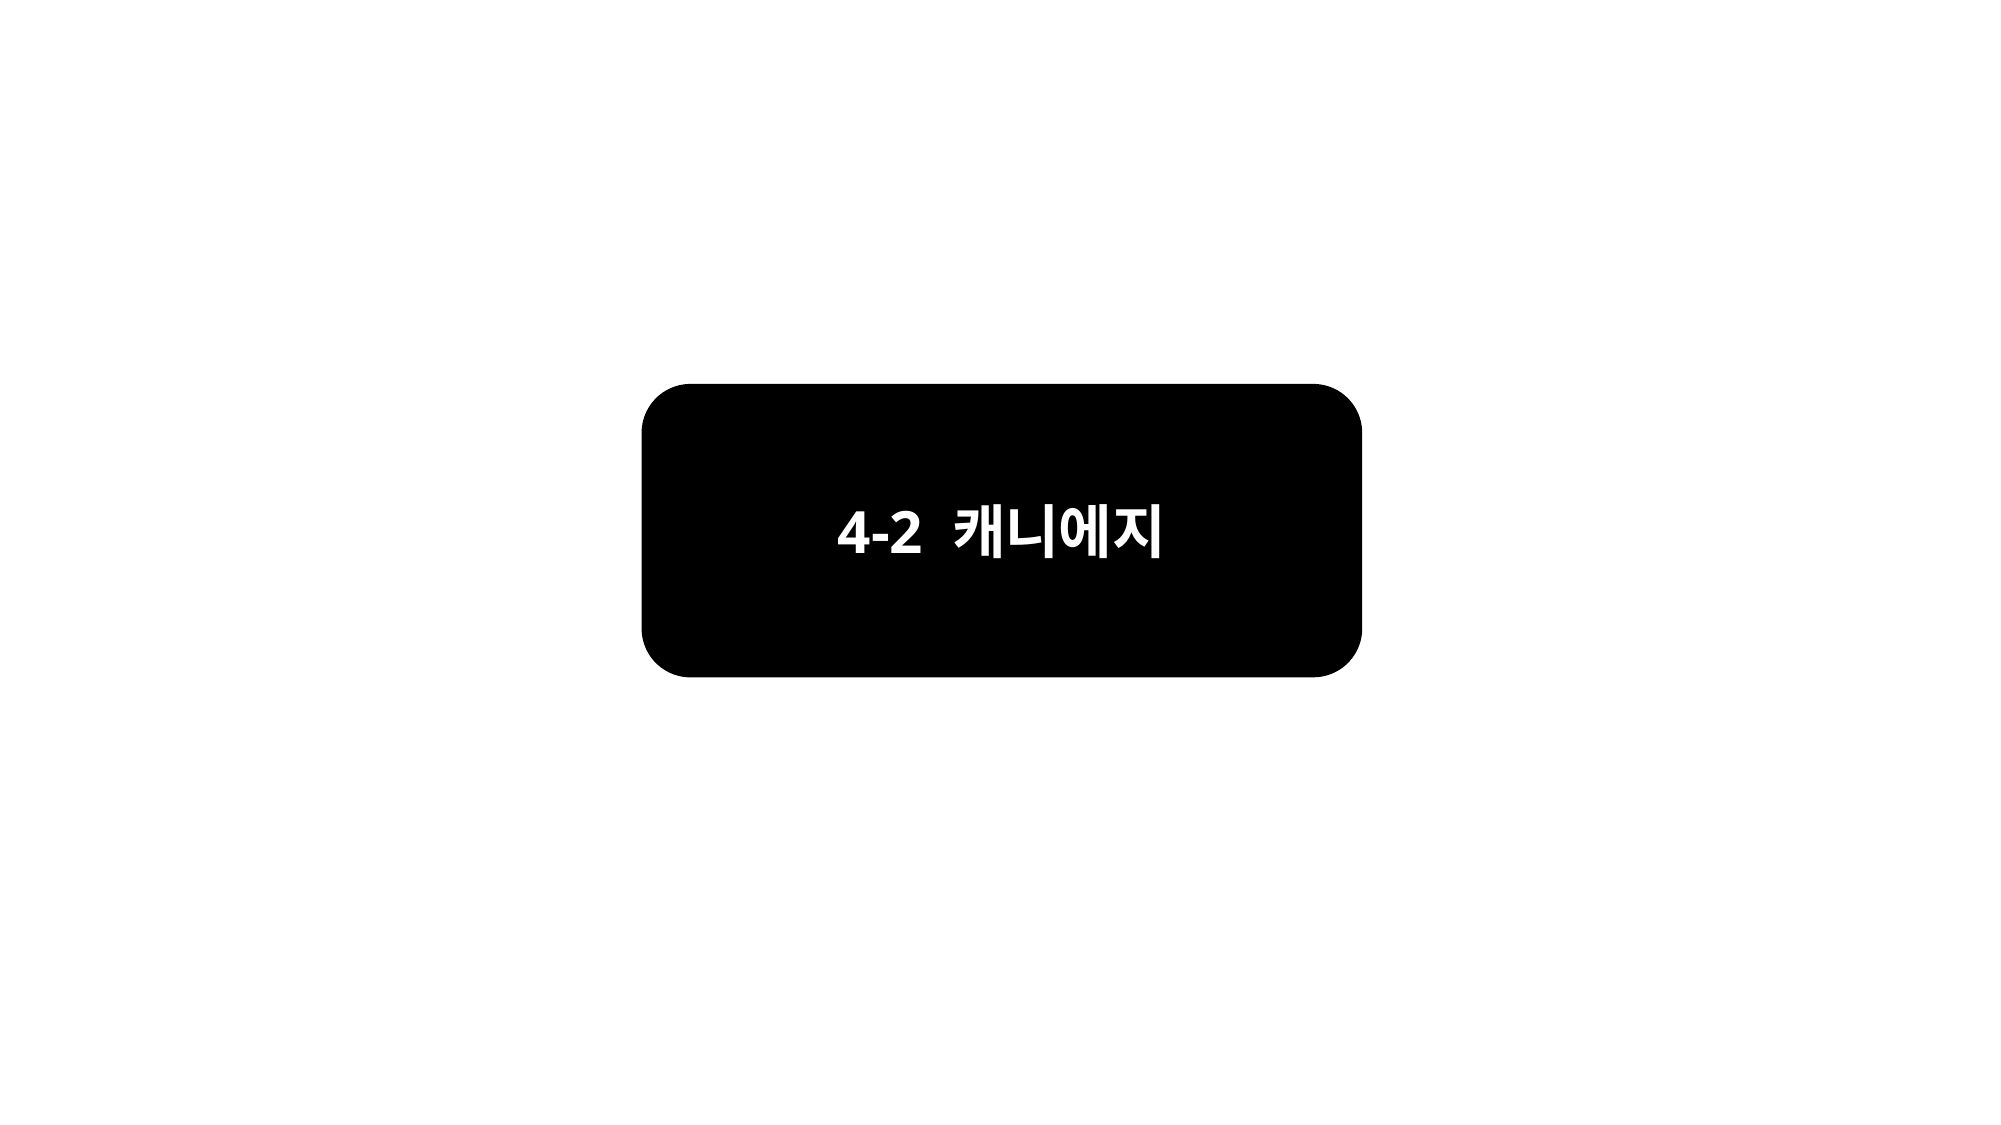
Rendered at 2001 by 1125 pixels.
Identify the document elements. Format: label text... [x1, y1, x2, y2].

text_box 4-2 캐니에지 [640, 382, 1364, 679]
